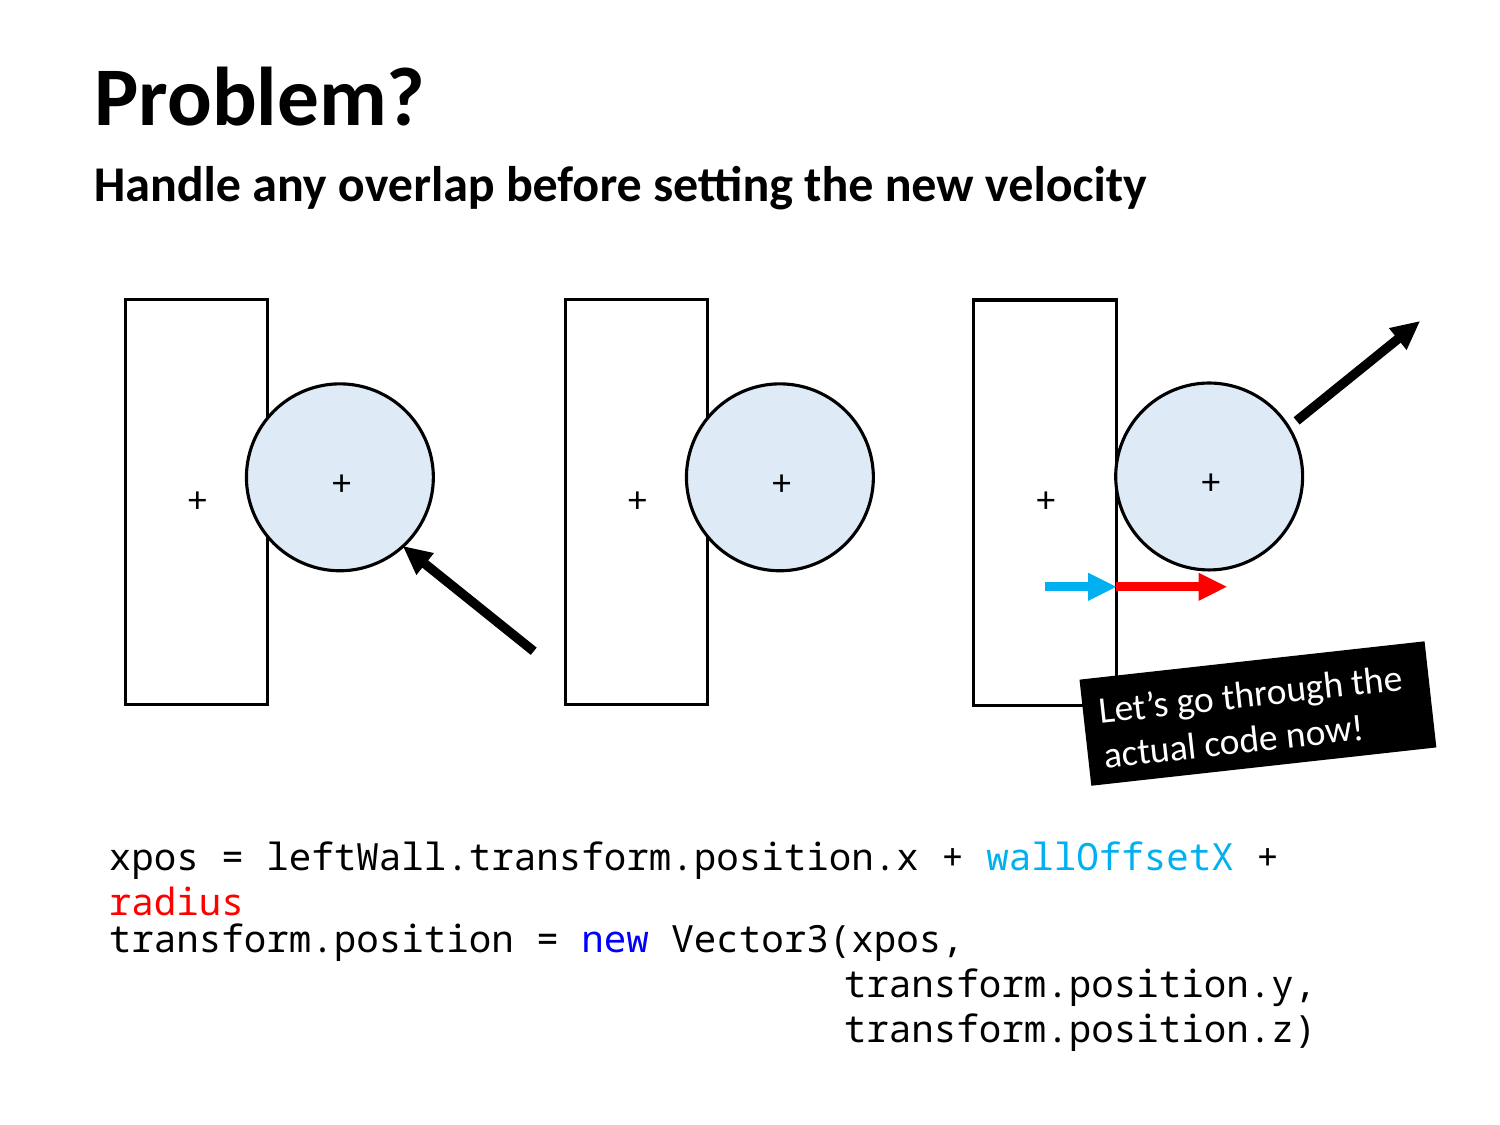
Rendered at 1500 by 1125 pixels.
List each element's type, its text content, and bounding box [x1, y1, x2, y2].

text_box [1115, 383, 1303, 570]
text_box transform.position = new Vector3(xpos, transform.position.y, transform.position.z) [94, 907, 1396, 1058]
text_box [686, 383, 874, 571]
text_box xpos = leftWall.transform.position.x + wallOffsetX + radius [94, 825, 1422, 931]
text_box Problem? [79, 34, 441, 143]
text_box + [173, 467, 213, 528]
text_box [973, 299, 1117, 706]
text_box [246, 383, 434, 571]
text_box + [1021, 468, 1062, 528]
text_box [403, 546, 534, 652]
text_box Handle any overlap before setting the new velocity [79, 143, 1188, 219]
text_box + [613, 467, 653, 528]
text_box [1296, 321, 1420, 421]
text_box [124, 298, 269, 706]
text_box Let’s go through the actual code now! [1079, 641, 1437, 786]
text_box [564, 298, 709, 706]
